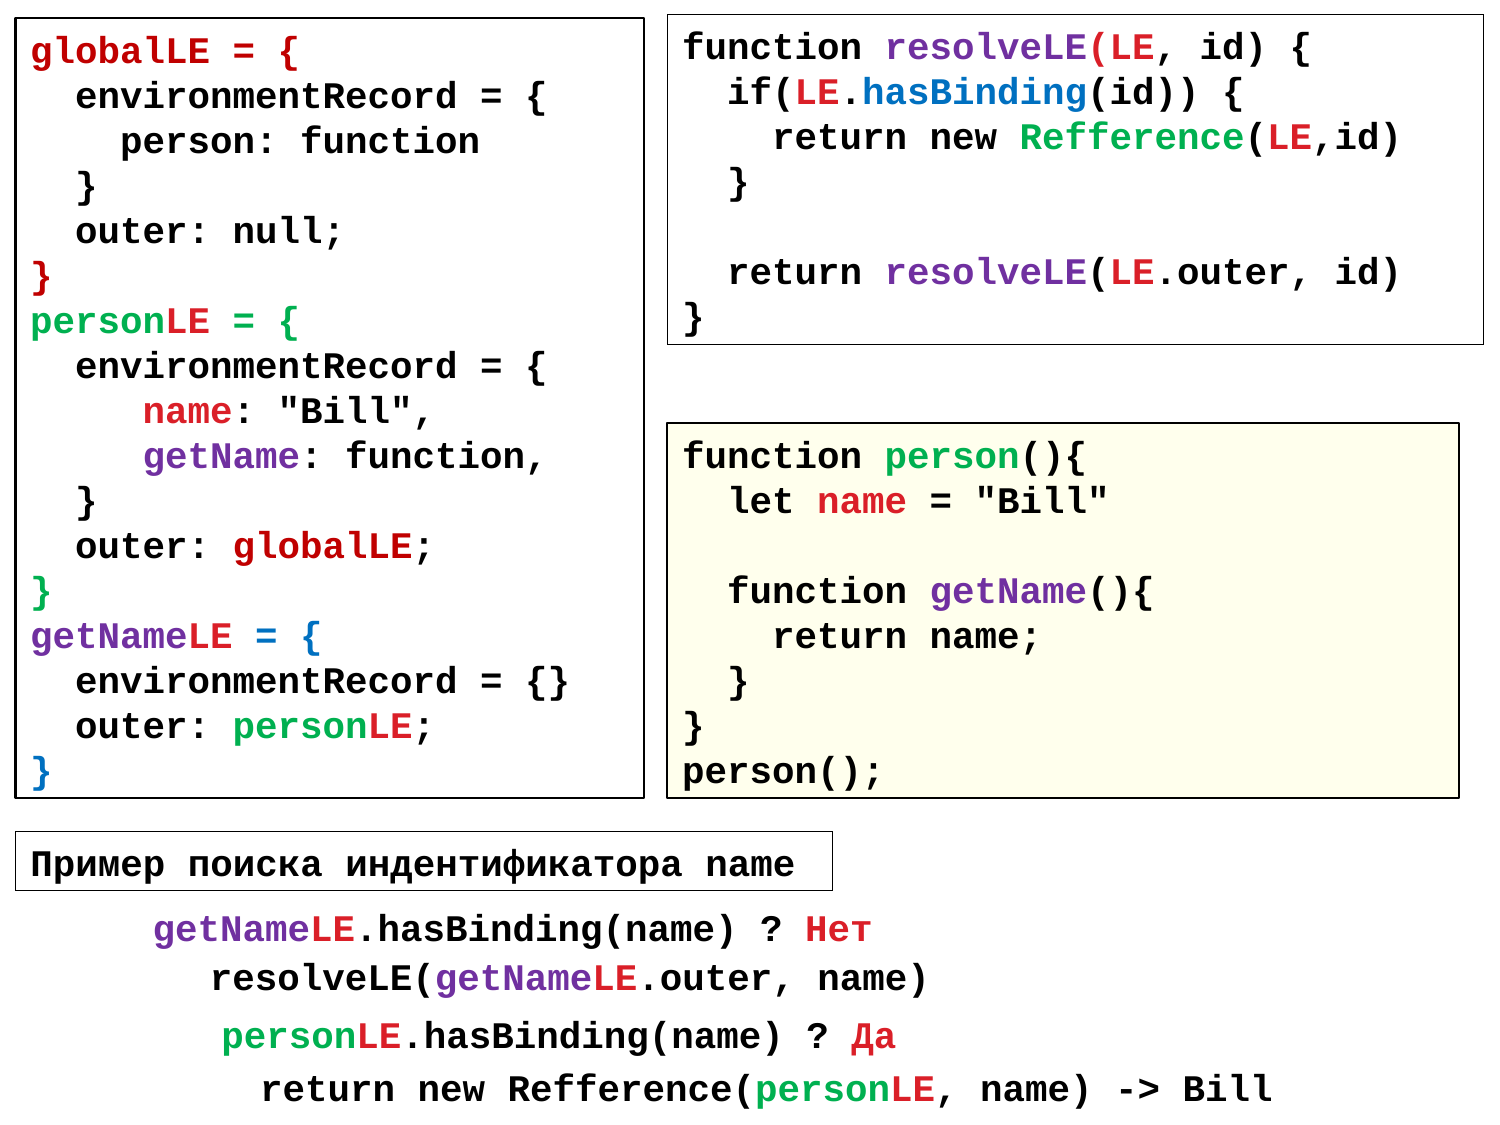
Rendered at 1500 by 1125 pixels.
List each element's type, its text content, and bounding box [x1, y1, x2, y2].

text_box resolveLE(getNameLE.outer, name) [172, 945, 968, 1006]
text_box Пример поиска индентификатора name [15, 831, 833, 891]
text_box function resolveLE(LE, id) { if(LE.hasBinding(id)) { return new Refference(LE,id) } return resolveLE(LE.outer, id) } [667, 14, 1484, 345]
text_box globalLE = { environmentRecord = { person: function } outer: null; } personLE = { environmentRecord = { name: "Bill", getName: function, } outer: globalLE; } getNameLE = { environmentRecord = {} outer: personLE; } [15, 18, 644, 799]
text_box personLE.hasBinding(name) ? Да [183, 1003, 957, 1064]
text_box function person(){ let name = "Bill" function getName(){ return name; } } person(); [667, 423, 1459, 799]
text_box getNameLE.hasBinding(name) ? Нет [137, 896, 911, 957]
text_box return new Refference(personLE, name) -> Bill [222, 1057, 1288, 1117]
